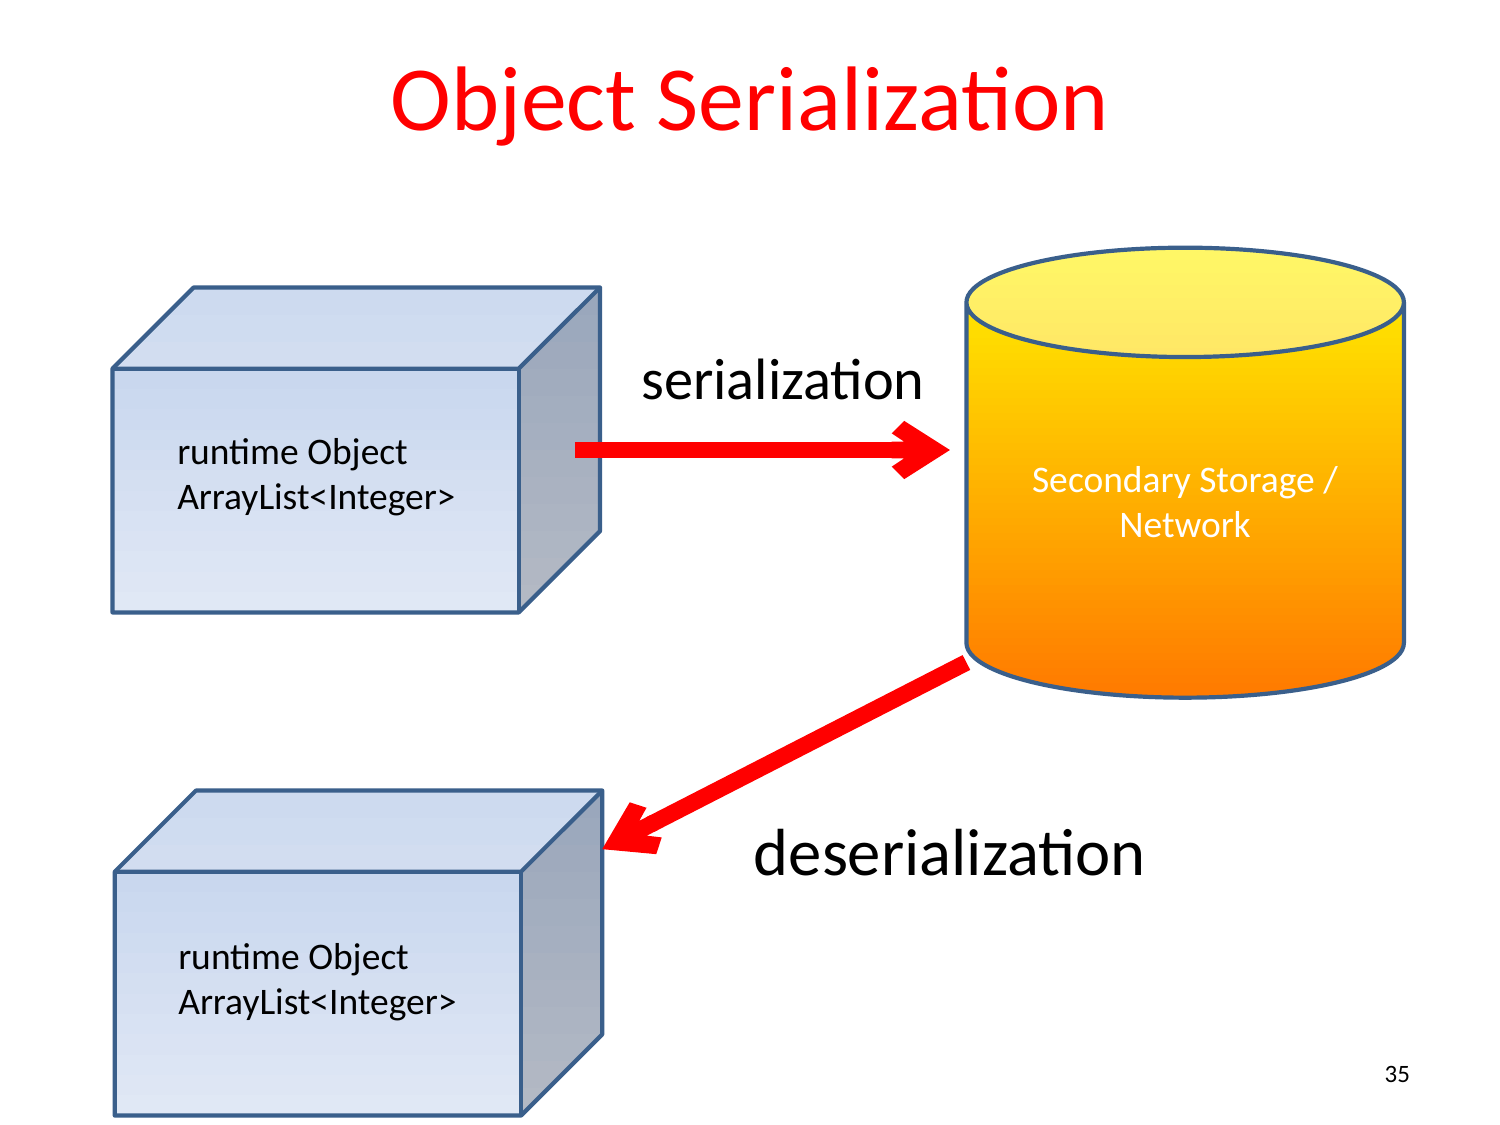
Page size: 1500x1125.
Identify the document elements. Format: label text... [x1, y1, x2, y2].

text_box [110, 285, 603, 615]
text_box runtime Object ArrayList<Integer> [162, 419, 488, 525]
text_box serialization [626, 333, 940, 419]
text_box runtime Object ArrayList<Integer> [163, 924, 489, 1030]
text_box [112, 788, 605, 1118]
title Object Serialization [75, 0, 1425, 188]
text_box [601, 662, 967, 850]
text_box Secondary Storage / Network [964, 245, 1407, 700]
slide_number 35 [1074, 1042, 1425, 1103]
text_box deserialization [738, 801, 1162, 896]
